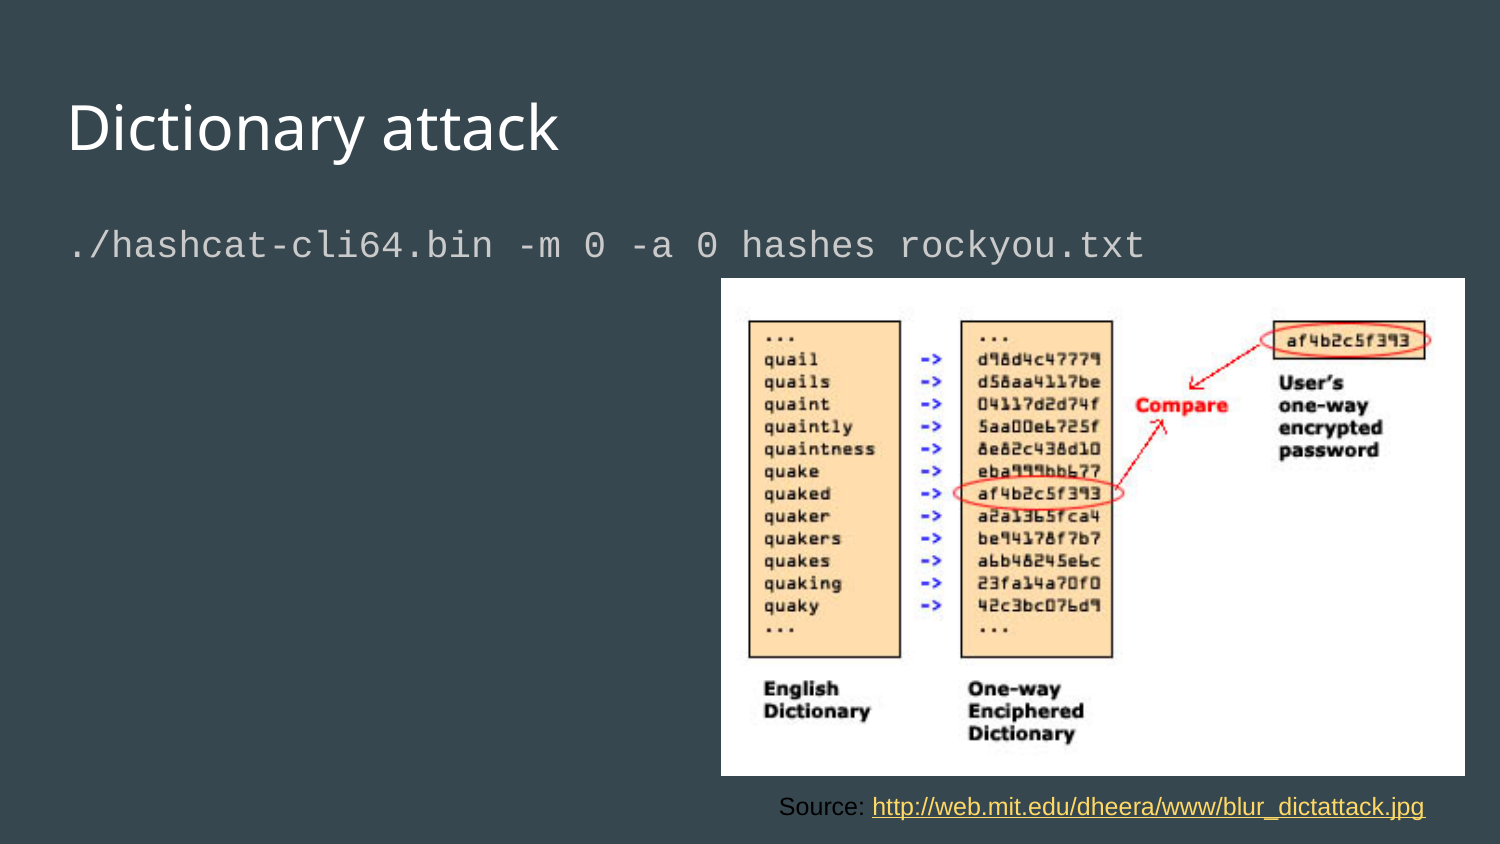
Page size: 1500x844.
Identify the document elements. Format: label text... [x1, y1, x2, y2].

list ./hashcat-cli64.bin -m 0 -a 0 hashes rockyou.txt [51, 198, 1385, 293]
picture [720, 278, 1465, 776]
title Dictionary attack [51, 72, 1449, 167]
text_box Source: http://web.mit.edu/dheera/www/blur_dictattack.jpg [763, 783, 1465, 843]
